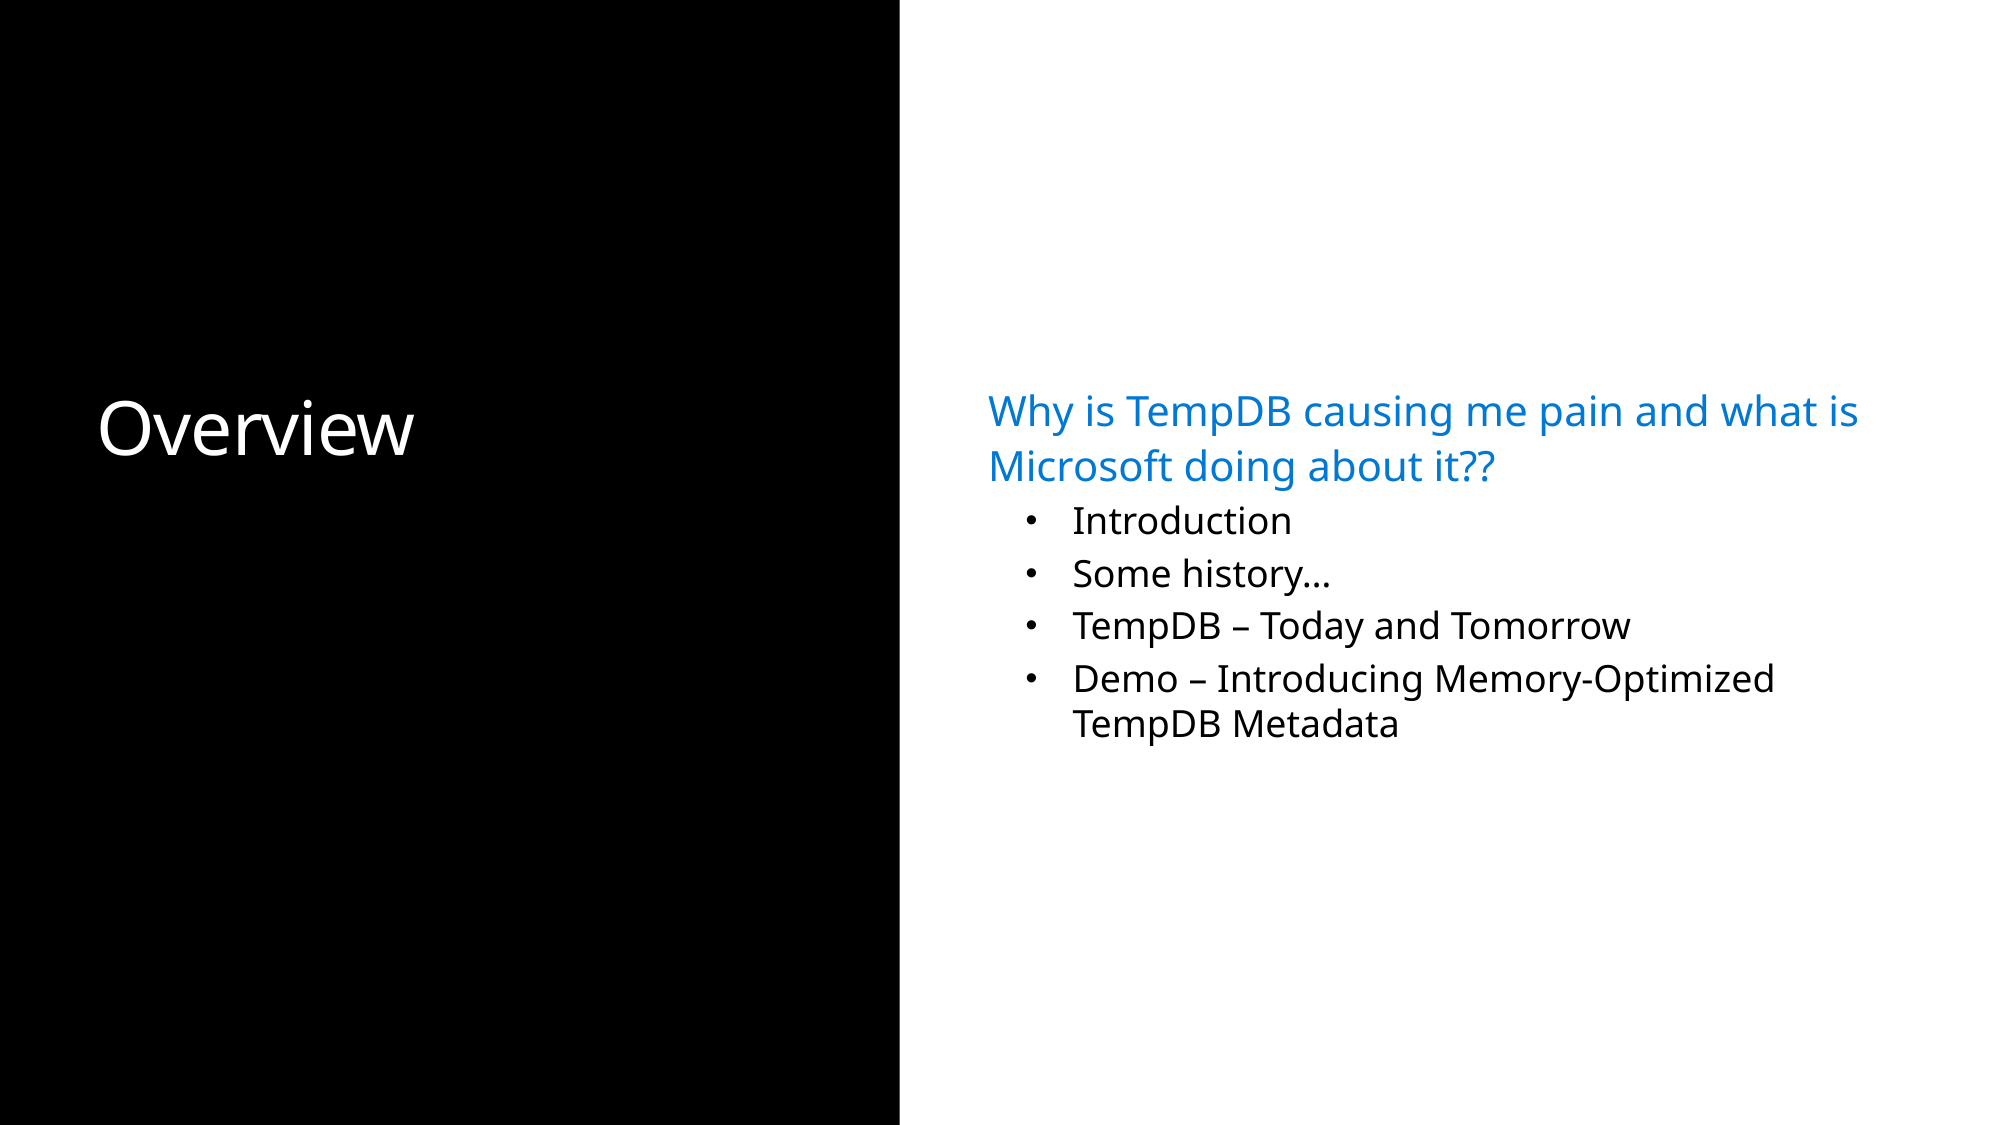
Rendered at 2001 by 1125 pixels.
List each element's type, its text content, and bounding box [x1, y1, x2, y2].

list Why is TempDB causing me pain and what is Microsoft doing about it?? Introduction Some history… TempDB – Today and Tomorrow Demo – Introducing Memory-Optimized TempDB Metadata [988, 375, 1888, 750]
title Overview [96, 380, 814, 563]
